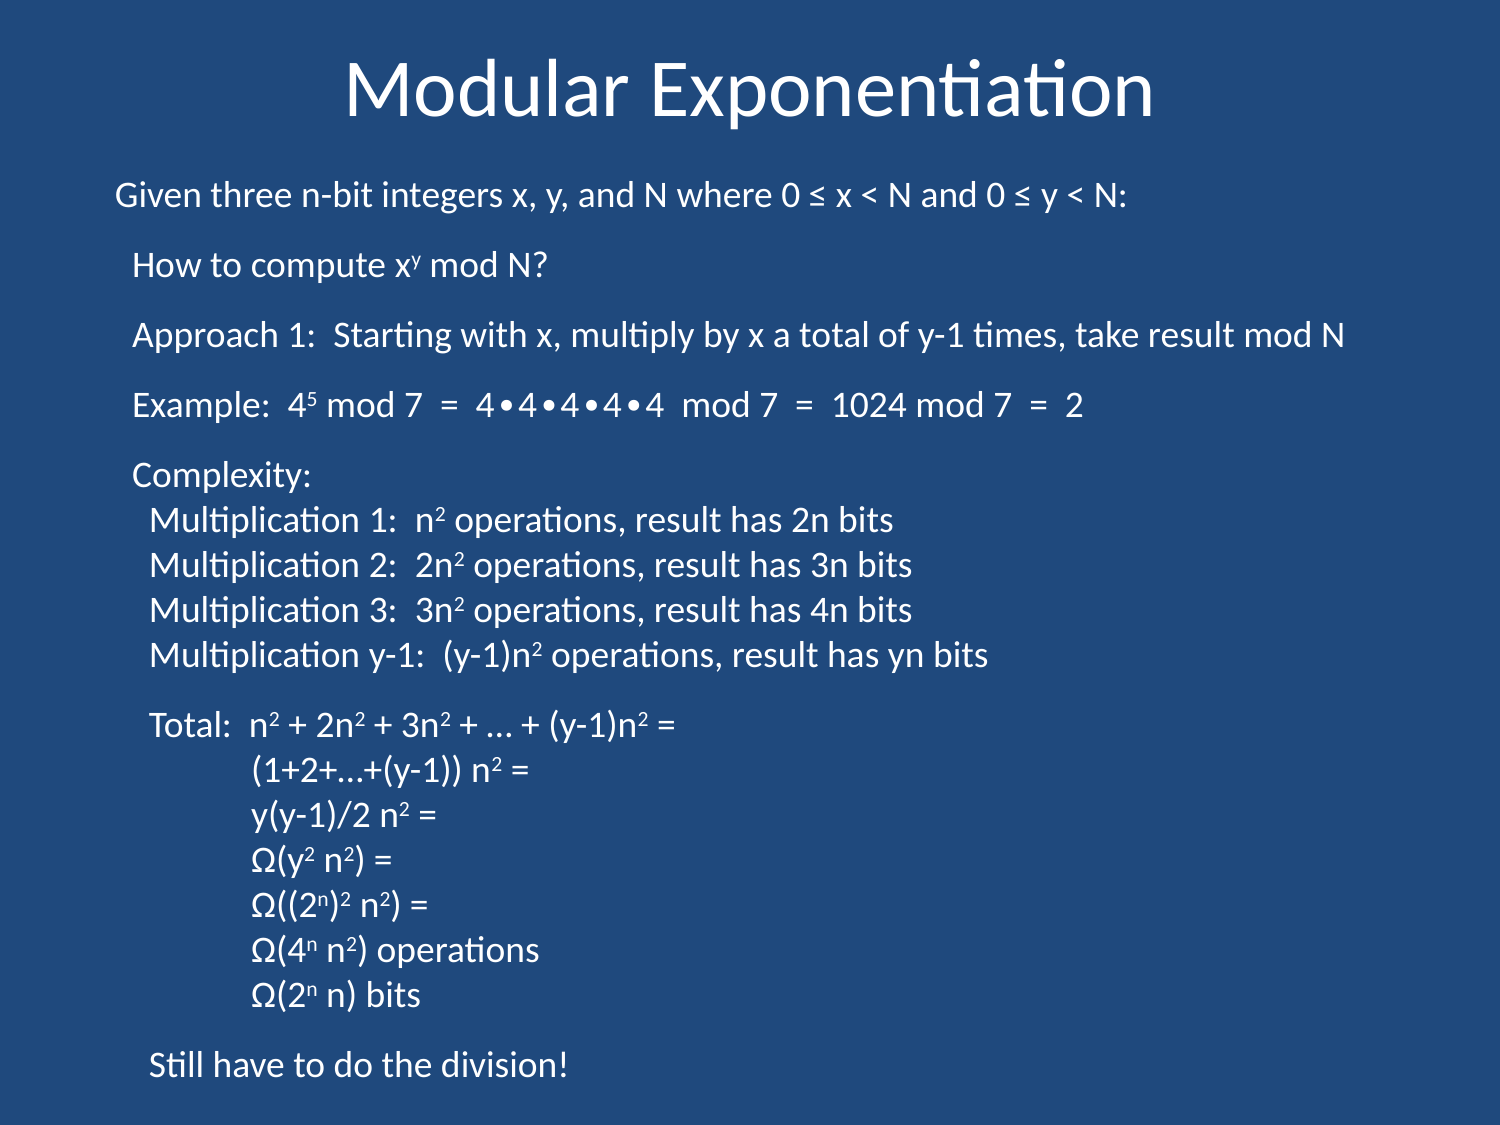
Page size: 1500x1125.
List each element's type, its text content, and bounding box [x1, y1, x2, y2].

text_box Given three n-bit integers x, y, and N where 0 ≤ x < N and 0 ≤ y < N: How to compute xy mod N? Approach 1: Starting with x, multiply by x a total of y-1 times, take result mod N Example: 45 mod 7 = 4∙4∙4∙4∙4 mod 7 = 1024 mod 7 = 2 Complexity: Multiplication 1: n2 operations, result has 2n bits Multiplication 2: 2n2 operations, result has 3n bits Multiplication 3: 3n2 operations, result has 4n bits Multiplication y-1: (y-1)n2 operations, result has yn bits Total: n2 + 2n2 + 3n2 + … + (y-1)n2 = (1+2+…+(y-1)) n2 = y(y-1)/2 n2 = Ω(y2 n2) = Ω((2n)2 n2) = Ω(4n n2) operations Ω(2n n) bits Still have to do the division! [99, 162, 1413, 1125]
title Modular Exponentiation [75, 24, 1425, 143]
